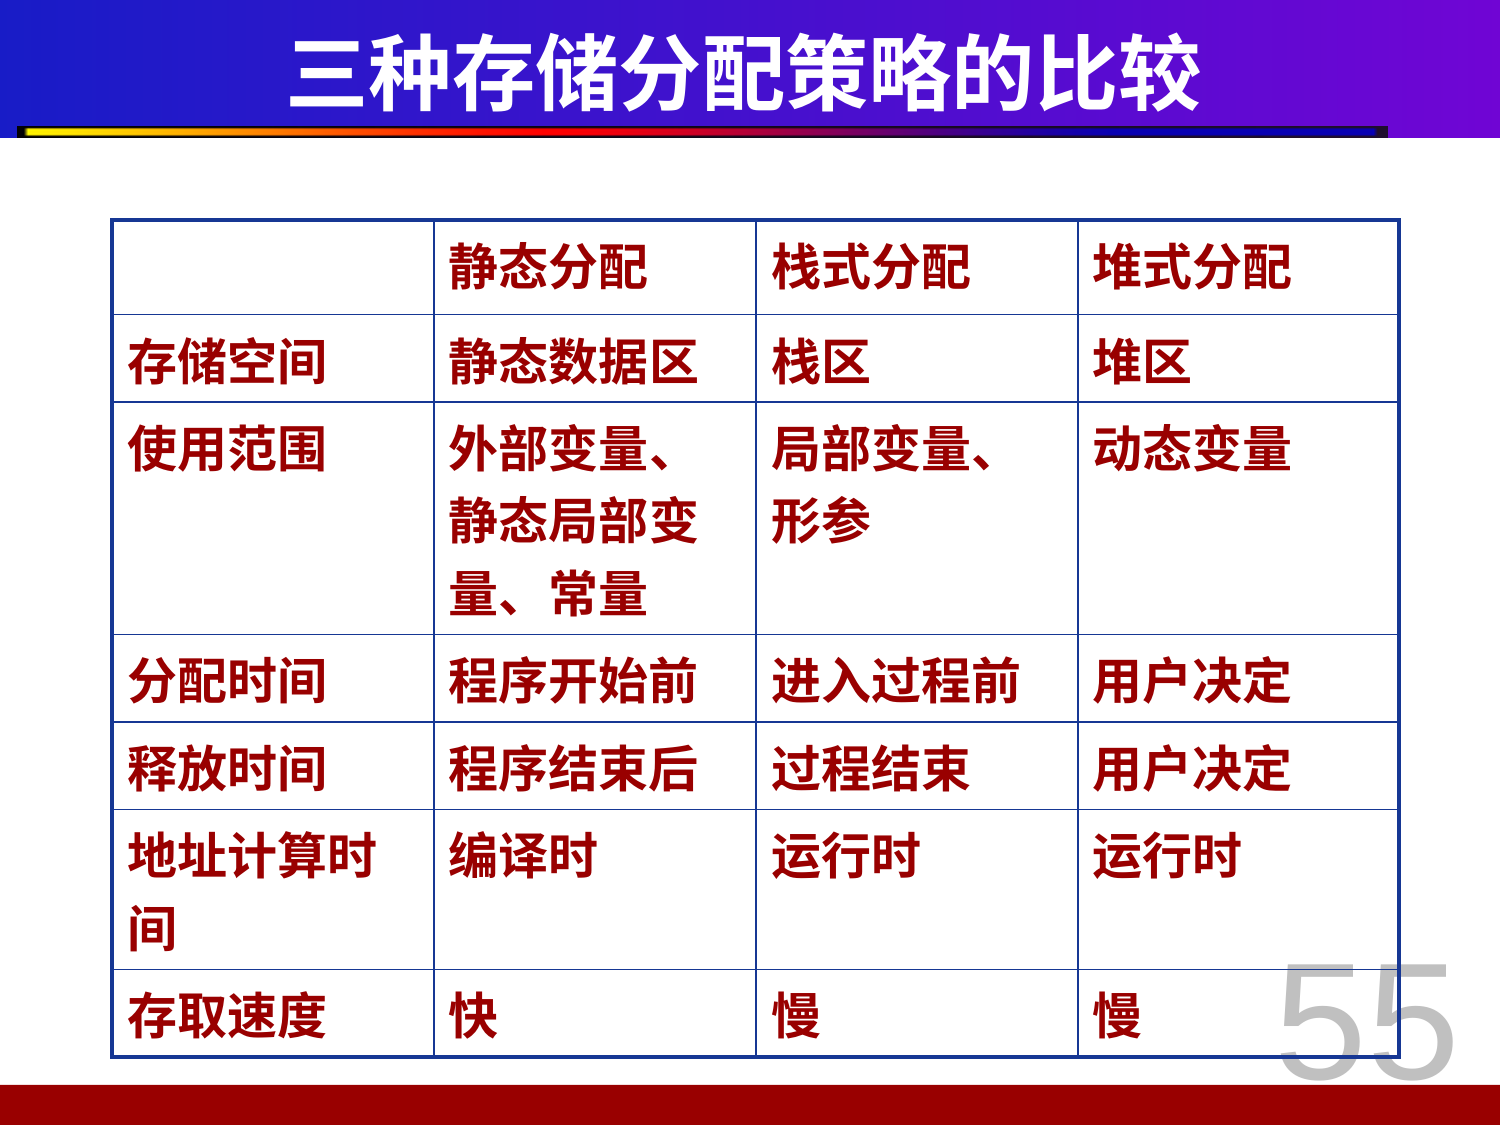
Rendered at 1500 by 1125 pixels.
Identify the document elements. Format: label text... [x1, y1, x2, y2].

table_cell 使用范围 [114, 403, 433, 634]
title 三种存储分配策略的比较 [49, 24, 1438, 118]
table_cell 用户决定 [1079, 723, 1397, 809]
table_cell 程序结束后 [435, 723, 755, 809]
table_cell 进入过程前 [757, 635, 1077, 721]
table_cell 运行时 [1079, 810, 1397, 969]
table_cell 栈区 [757, 315, 1077, 401]
table_cell 动态变量 [1079, 403, 1397, 634]
slide_number 55 [1234, 904, 1500, 1118]
table_cell 慢 [757, 970, 1077, 1055]
table_header 堆式分配 [1079, 222, 1397, 314]
table_cell 分配时间 [114, 635, 433, 721]
table_cell 外部变量、静态局部变量、常量 [435, 403, 755, 634]
table_header 栈式分配 [757, 222, 1077, 314]
picture [17, 126, 1388, 138]
table_cell 用户决定 [1079, 635, 1397, 721]
table_cell 编译时 [435, 810, 755, 969]
table_header 静态分配 [435, 222, 755, 314]
table_cell 存储空间 [114, 315, 433, 401]
table_cell 过程结束 [757, 723, 1077, 809]
table_cell 地址计算时间 [114, 810, 433, 969]
table_cell 堆区 [1079, 315, 1397, 401]
table_cell 程序开始前 [435, 635, 755, 721]
table_cell 释放时间 [114, 723, 433, 809]
table_cell 慢 [1079, 970, 1397, 1055]
table_cell 存取速度 [114, 970, 433, 1055]
table_header [114, 222, 433, 314]
table_cell 运行时 [757, 810, 1077, 969]
table_cell 快 [435, 970, 755, 1055]
table_cell 静态数据区 [435, 315, 755, 401]
table_cell 局部变量、形参 [757, 403, 1077, 634]
